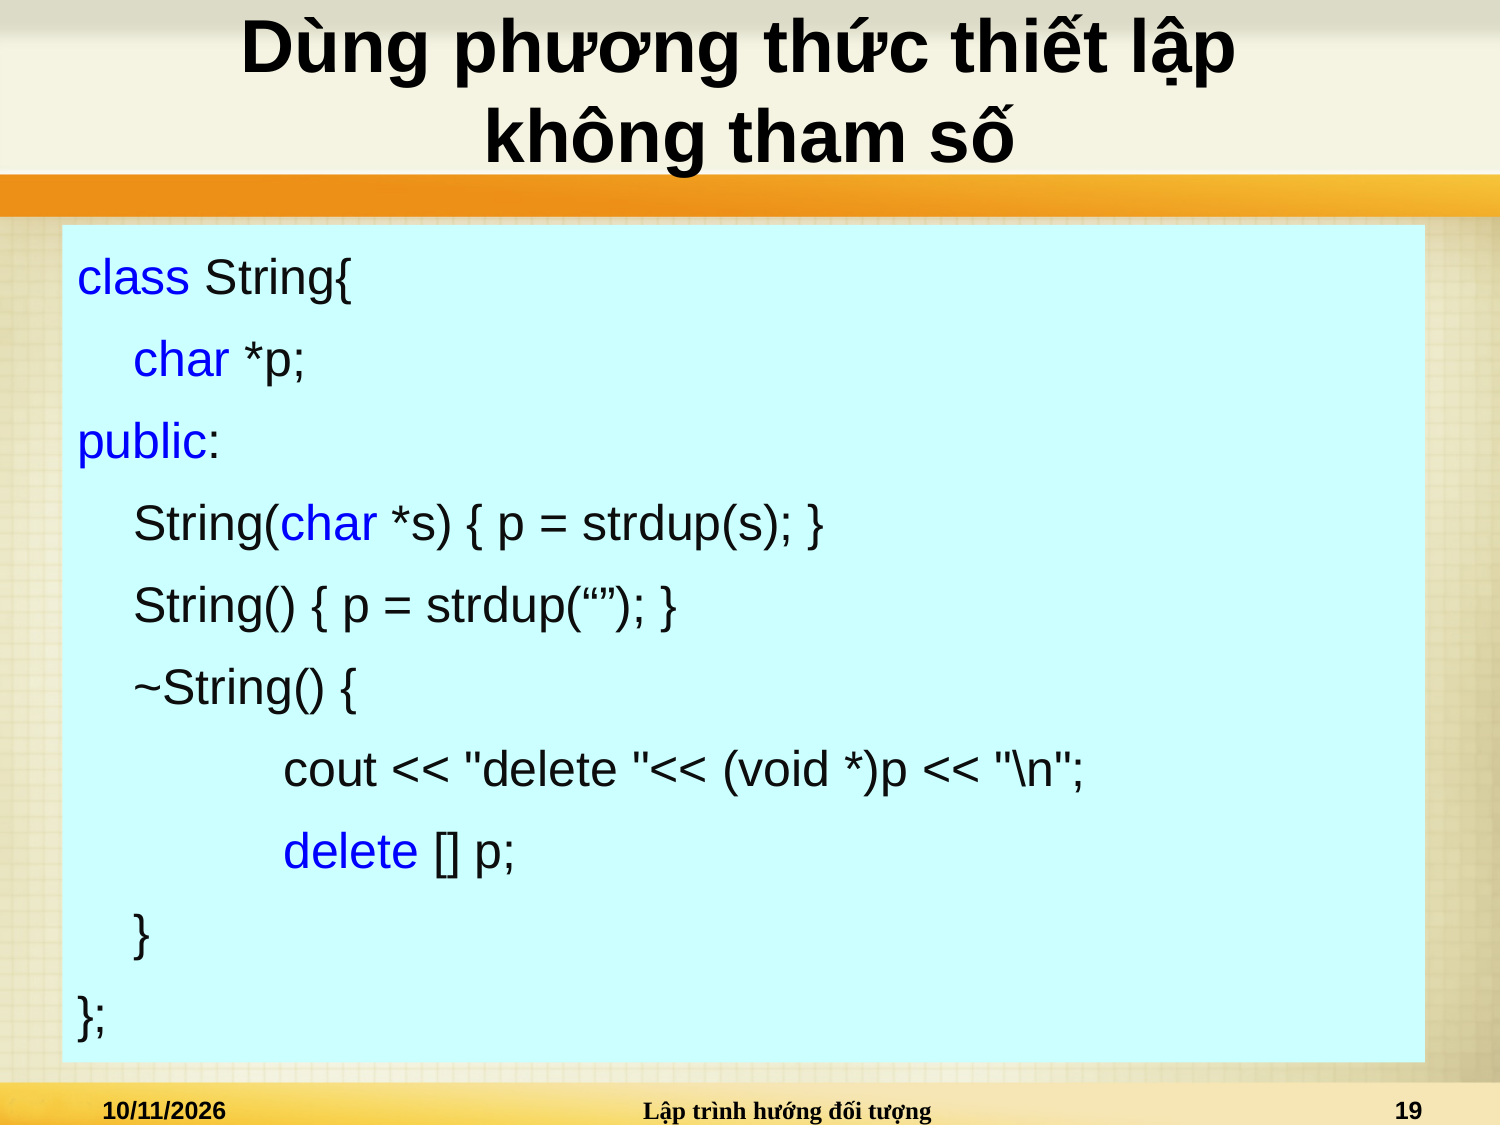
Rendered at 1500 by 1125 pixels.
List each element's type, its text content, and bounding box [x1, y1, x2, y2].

slide_number 19 [1087, 1087, 1438, 1125]
text_box class String{ char *p; public: String(char *s) { p = strdup(s); } String() { p = strdup(“”); } ~String() { cout << "delete "<< (void *)p << "\n"; delete [] p; } }; [62, 224, 1425, 1063]
picture [0, 175, 1500, 1125]
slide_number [87, 1087, 438, 1125]
title Dùng phương thức thiết lập không tham số [0, 0, 1500, 175]
footer Lập trình hướng đối tượng [549, 1087, 1025, 1125]
